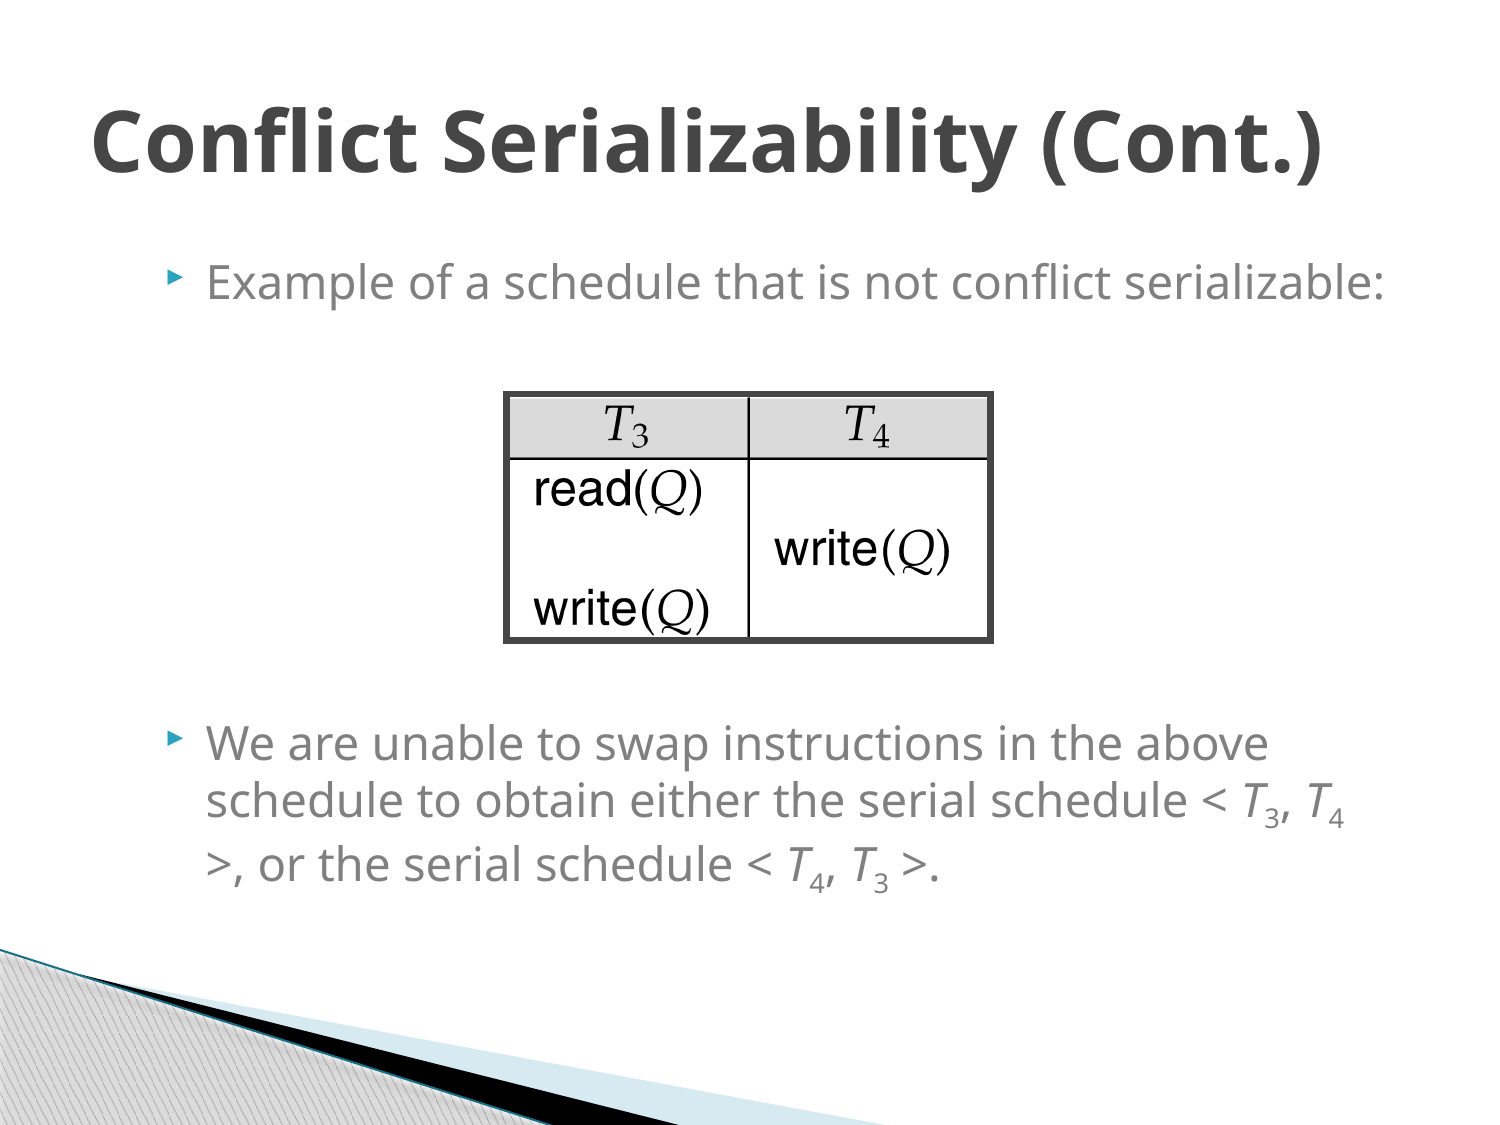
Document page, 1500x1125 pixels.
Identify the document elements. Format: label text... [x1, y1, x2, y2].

title Conflict Serializability (Cont.) [75, 45, 1425, 233]
picture [509, 396, 988, 638]
list Example of a schedule that is not conflict serializable: We are unable to swap instructions in the above schedule to obtain either the serial schedule < T3, T4 >, or the serial schedule < T4, T3 >. [150, 233, 1405, 931]
